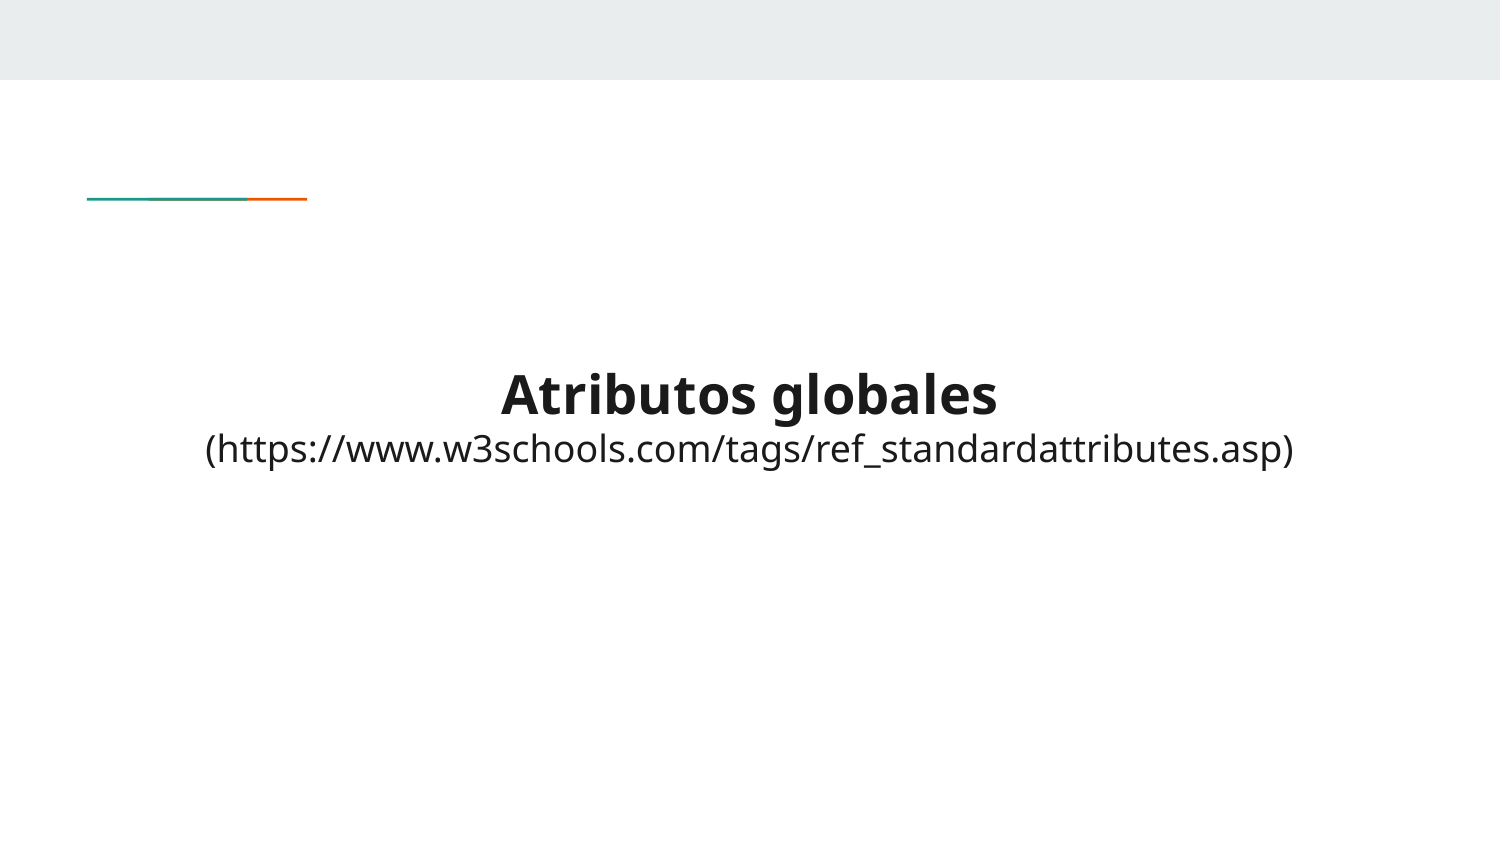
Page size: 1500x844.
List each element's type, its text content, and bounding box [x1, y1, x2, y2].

title Atributos globales (https://www.w3schools.com/tags/ref_standardattributes.asp) [119, 345, 1381, 499]
